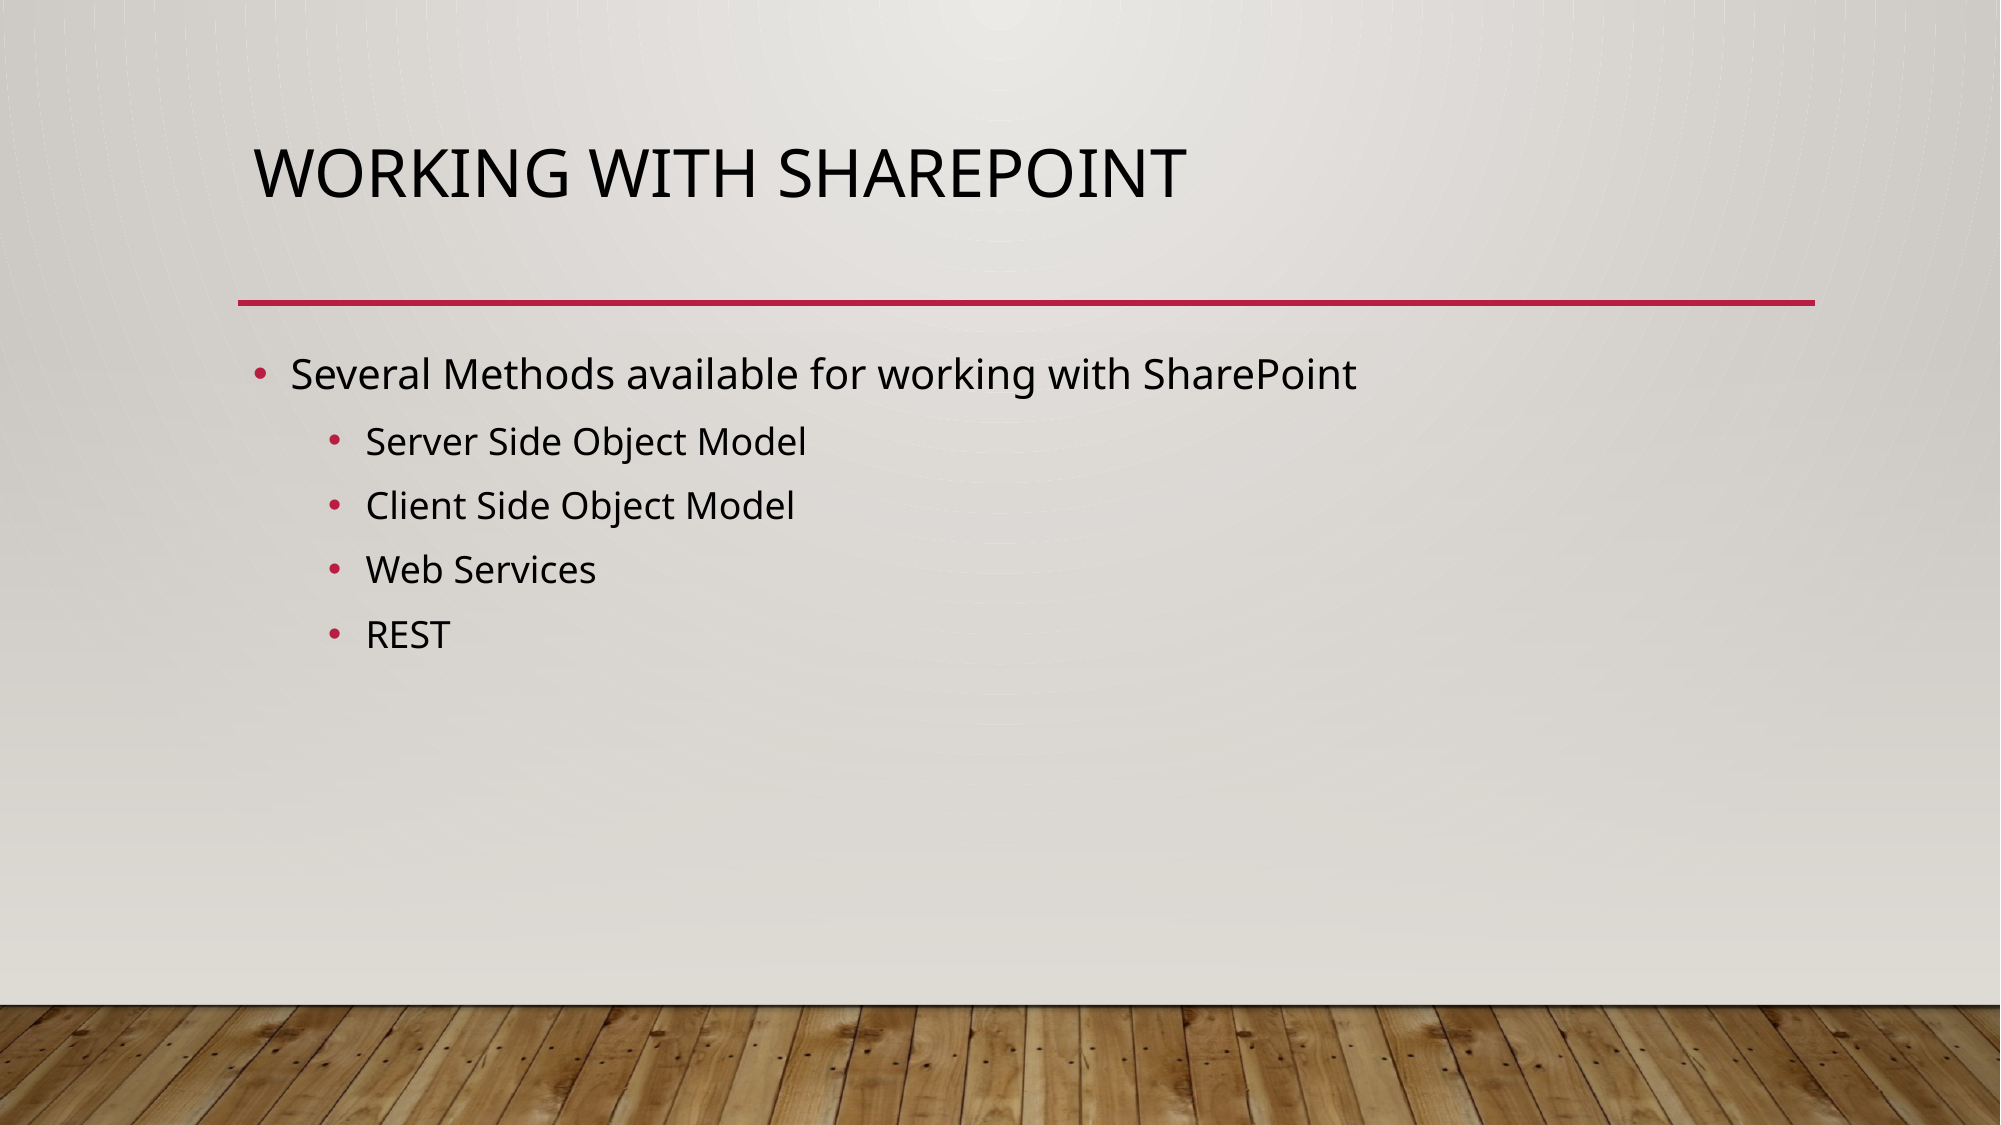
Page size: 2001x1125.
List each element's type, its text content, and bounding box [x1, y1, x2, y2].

title Working with SharePoint [238, 131, 1814, 305]
picture [0, 1005, 2000, 1125]
list Several Methods available for working with SharePoint Server Side Object Model Client Side Object Model Web Services REST [238, 330, 1814, 897]
